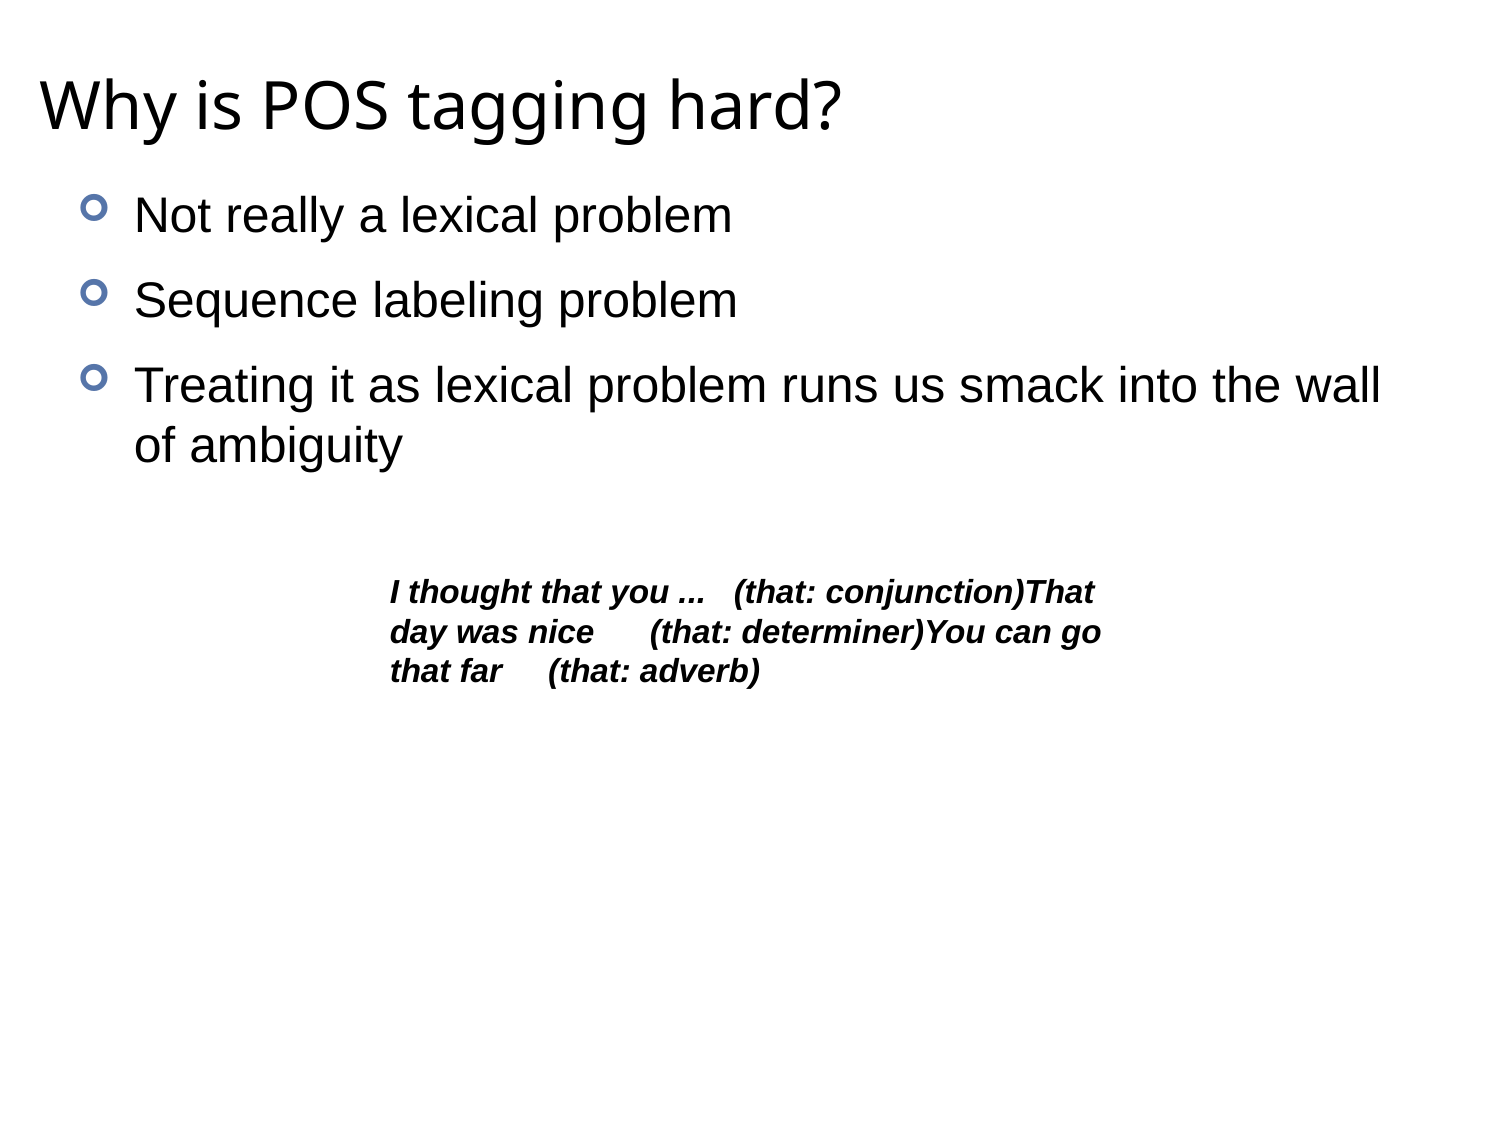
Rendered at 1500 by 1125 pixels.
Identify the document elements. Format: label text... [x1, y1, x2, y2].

title Why is POS tagging hard? [24, 18, 1451, 188]
text_box I thought that you ... (that: conjunction) That day was nice (that: determiner) You can go that far (that: adverb) [374, 562, 1125, 697]
list Not really a lexical problem Sequence labeling problem Treating it as lexical problem runs us smack into the wall of ambiguity [62, 174, 1451, 1013]
